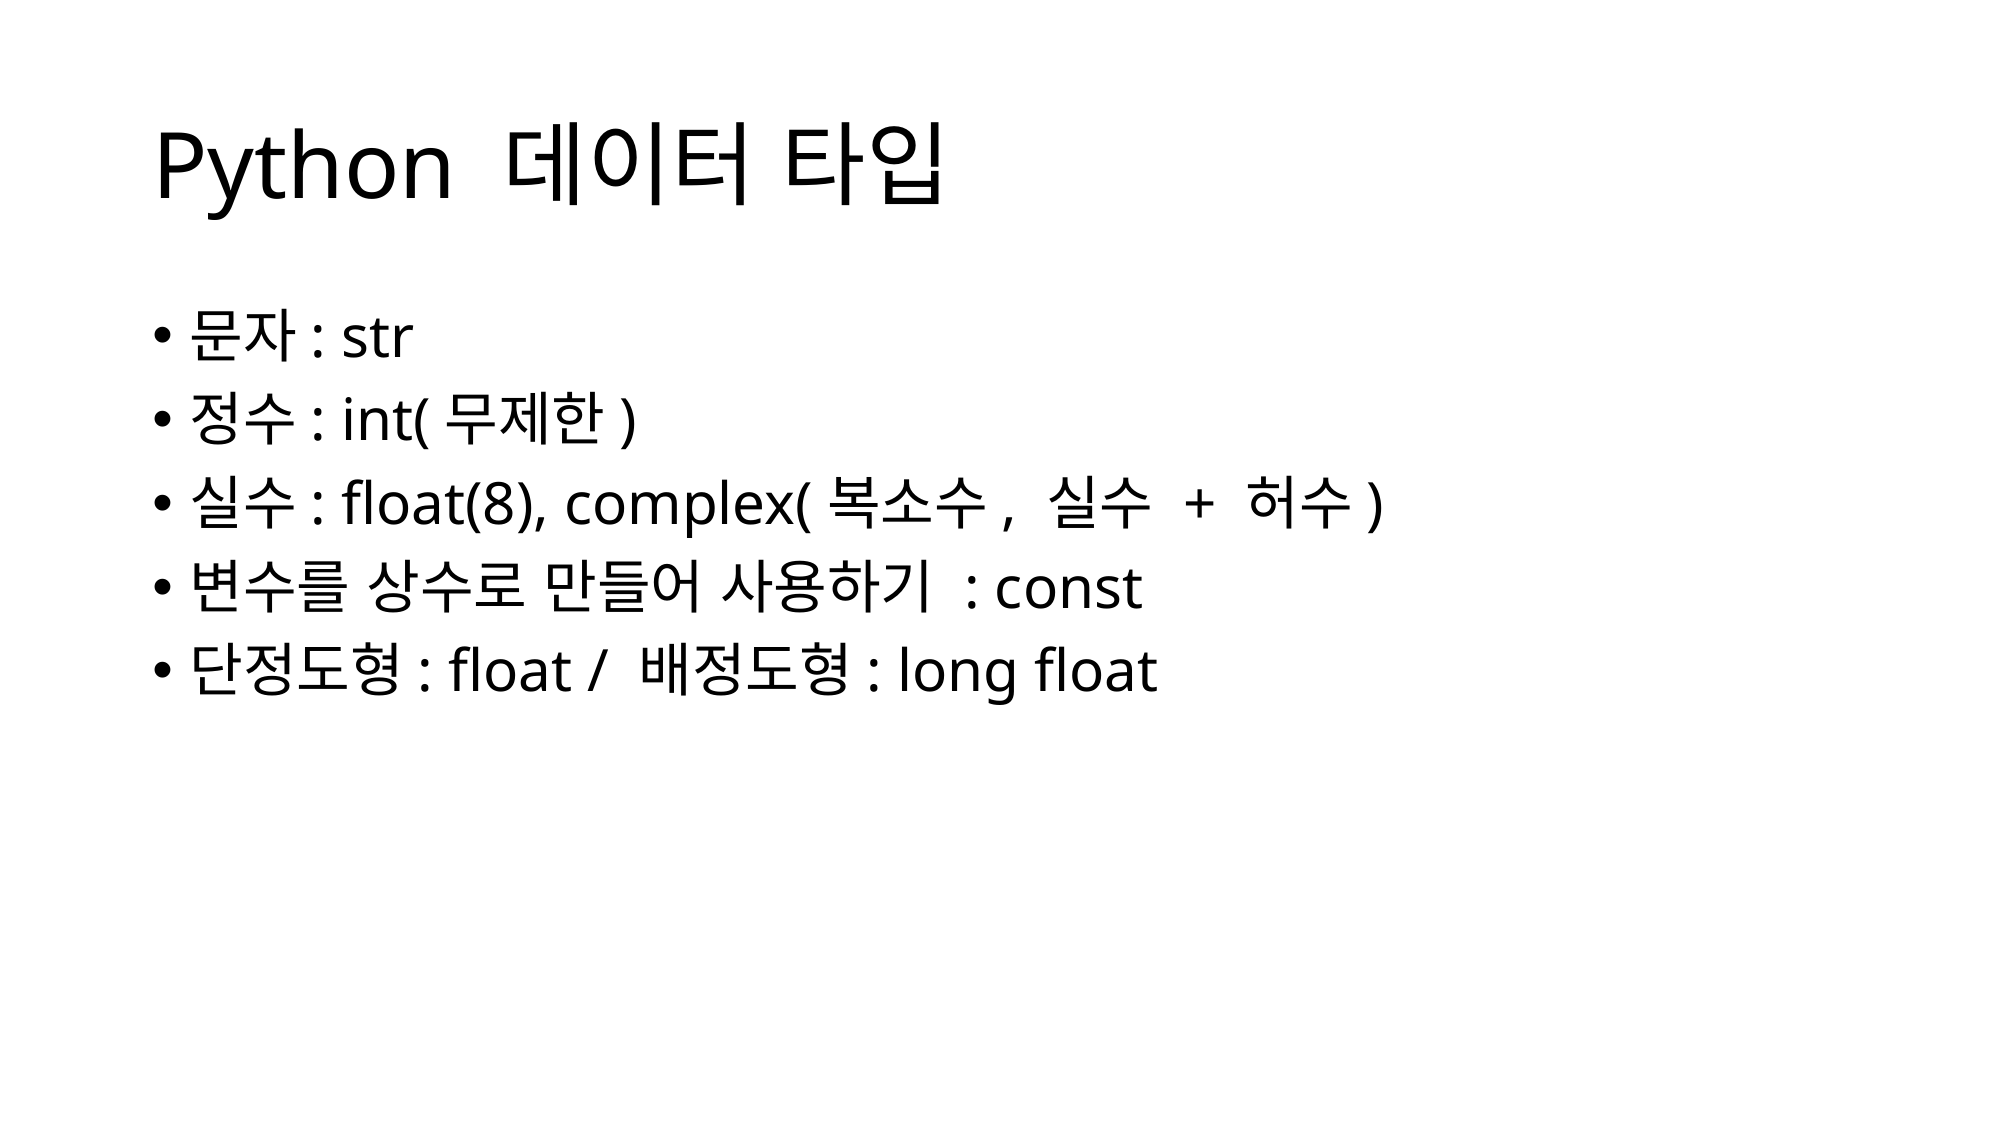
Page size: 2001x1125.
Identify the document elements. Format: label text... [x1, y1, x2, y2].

list 문자: str 정수: int(무제한) 실수: float(8), complex(복소수, 실수 + 허수) 변수를 상수로 만들어 사용하기 : const 단정도형: float / 배정도형: long float [137, 299, 1863, 1014]
title Python 데이터 타입 [137, 59, 1863, 278]
